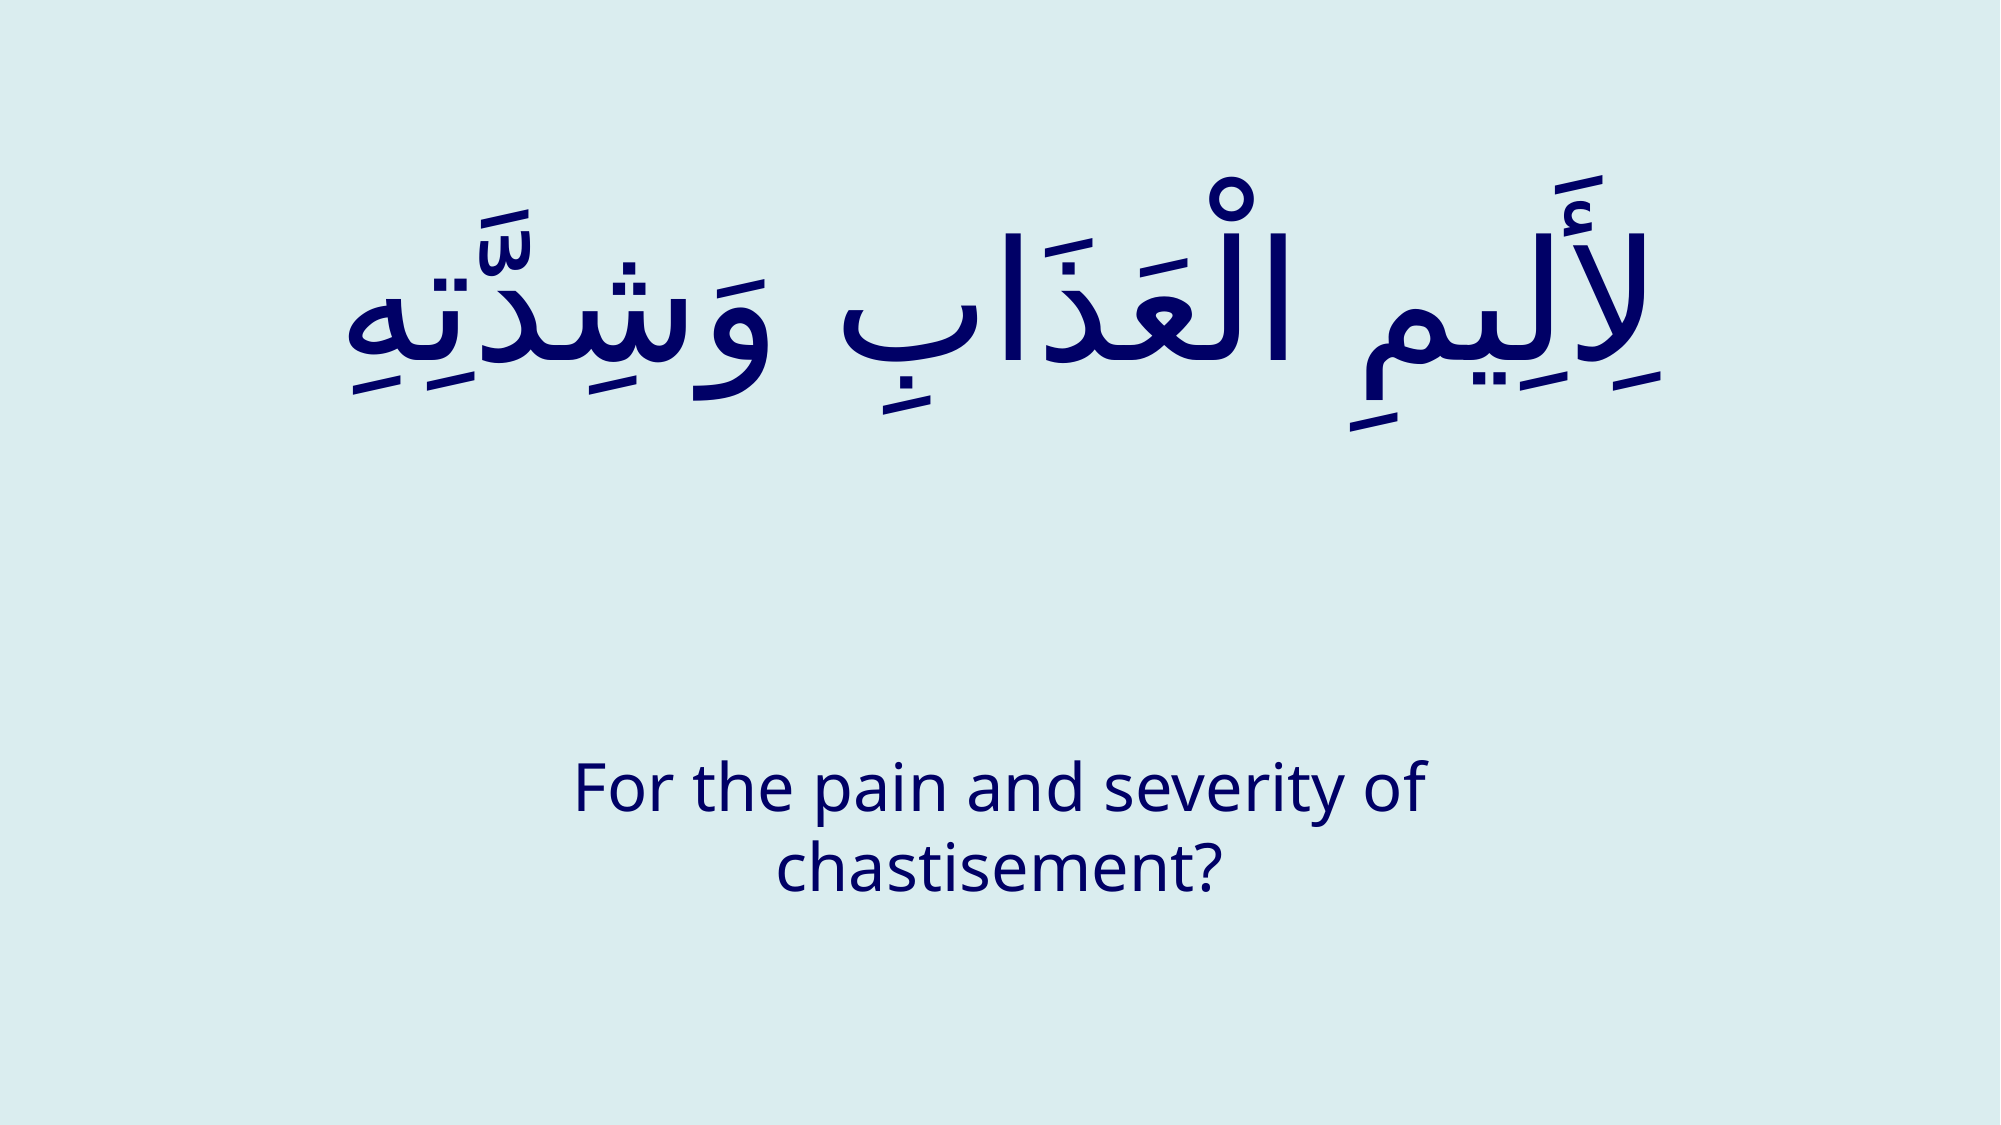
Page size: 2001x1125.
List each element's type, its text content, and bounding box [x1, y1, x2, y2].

title لِأَلِيمِ الْعَذَابِ وَشِدَّتِهِ [0, 200, 2000, 388]
list For the pain and severity of chastisement? [356, 737, 1644, 1050]
